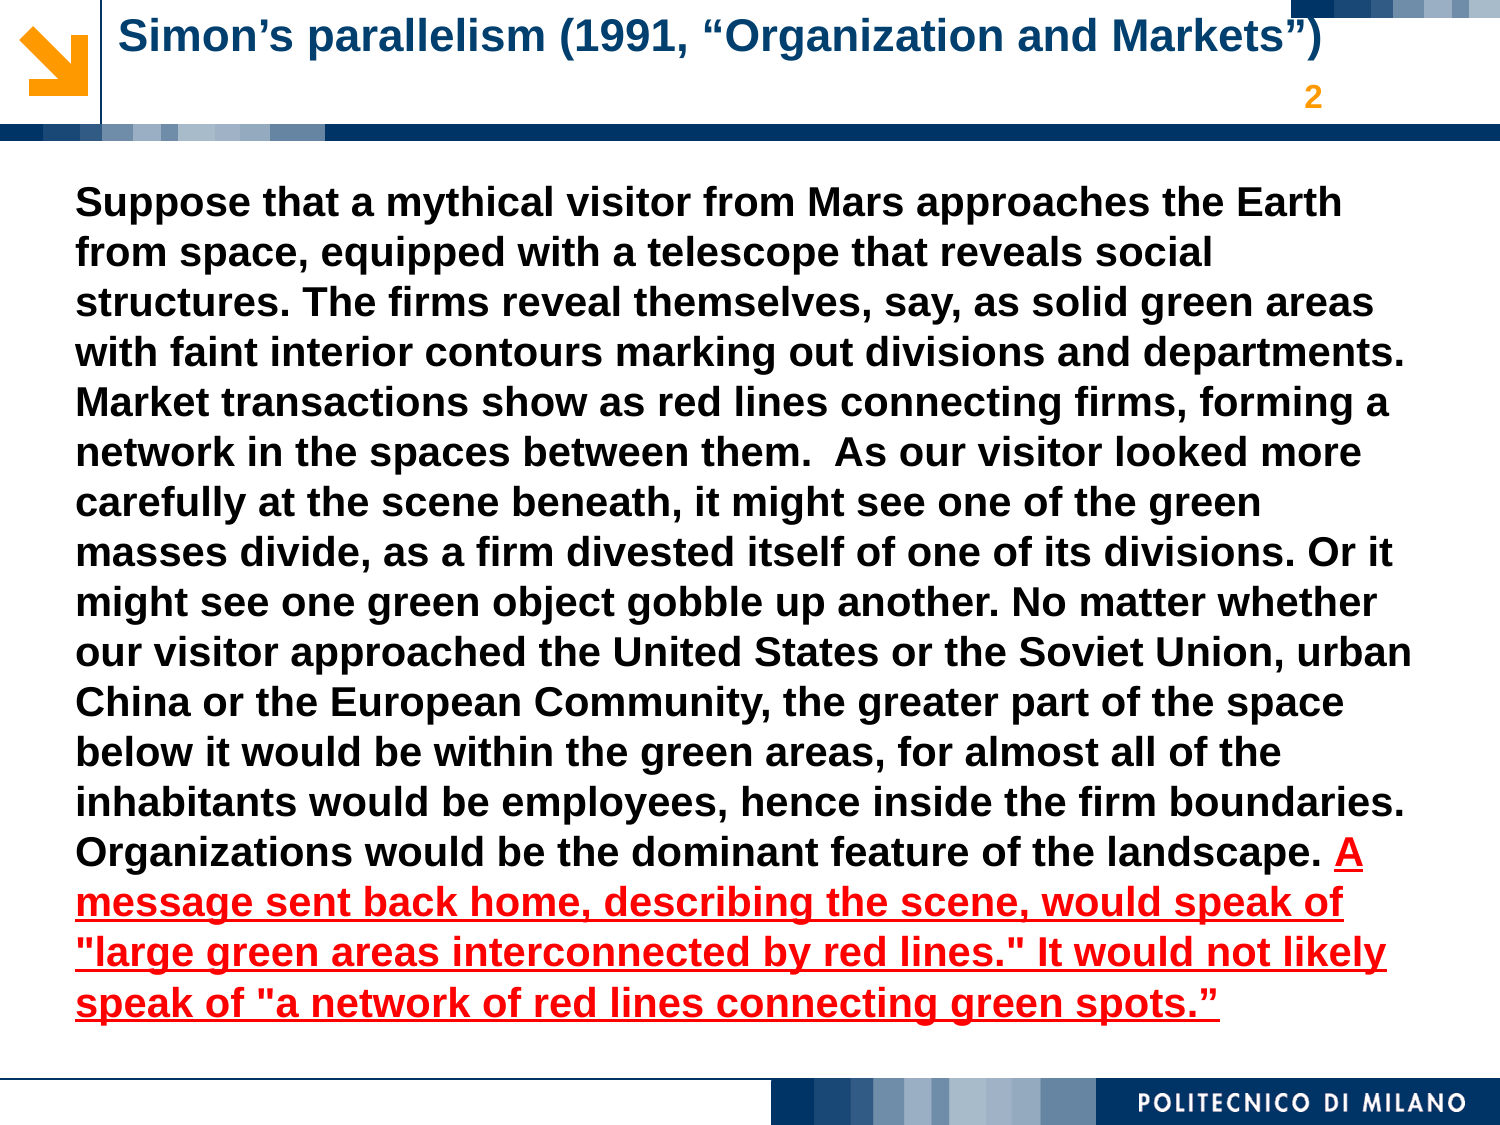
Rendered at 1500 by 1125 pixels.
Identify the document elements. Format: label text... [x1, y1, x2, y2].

slide_number 2 [1276, 74, 1500, 116]
picture [0, 0, 1500, 141]
picture [0, 1074, 1500, 1125]
list Suppose that a mythical visitor from Mars approaches the Earth from space, equipped with a telescope that reveals social structures. The firms reveal themselves, say, as solid green areas with faint interior contours marking out divisions and departments. Market transactions show as red lines connecting firms, forming a network in the spaces between them. As our visitor looked more carefully at the scene beneath, it might see one of the green masses divide, as a firm divested itself of one of its divisions. Or it might see one green object gobble up another. No matter whether our visitor approached the United States or the Soviet Union, urban China or the European Community, the greater part of the space below it would be within the green areas, for almost all of the inhabitants would be employees, hence inside the firm boundaries. Organizations would be the dominant feature of the landscape. A message sent back home, describing the scene, would speak of "large green areas interconnected by red lines." It would not likely speak of "a network of red lines connecting green spots.” [74, 174, 1426, 988]
title Simon’s parallelism (1991, “Organization and Markets”) [117, 5, 1500, 144]
